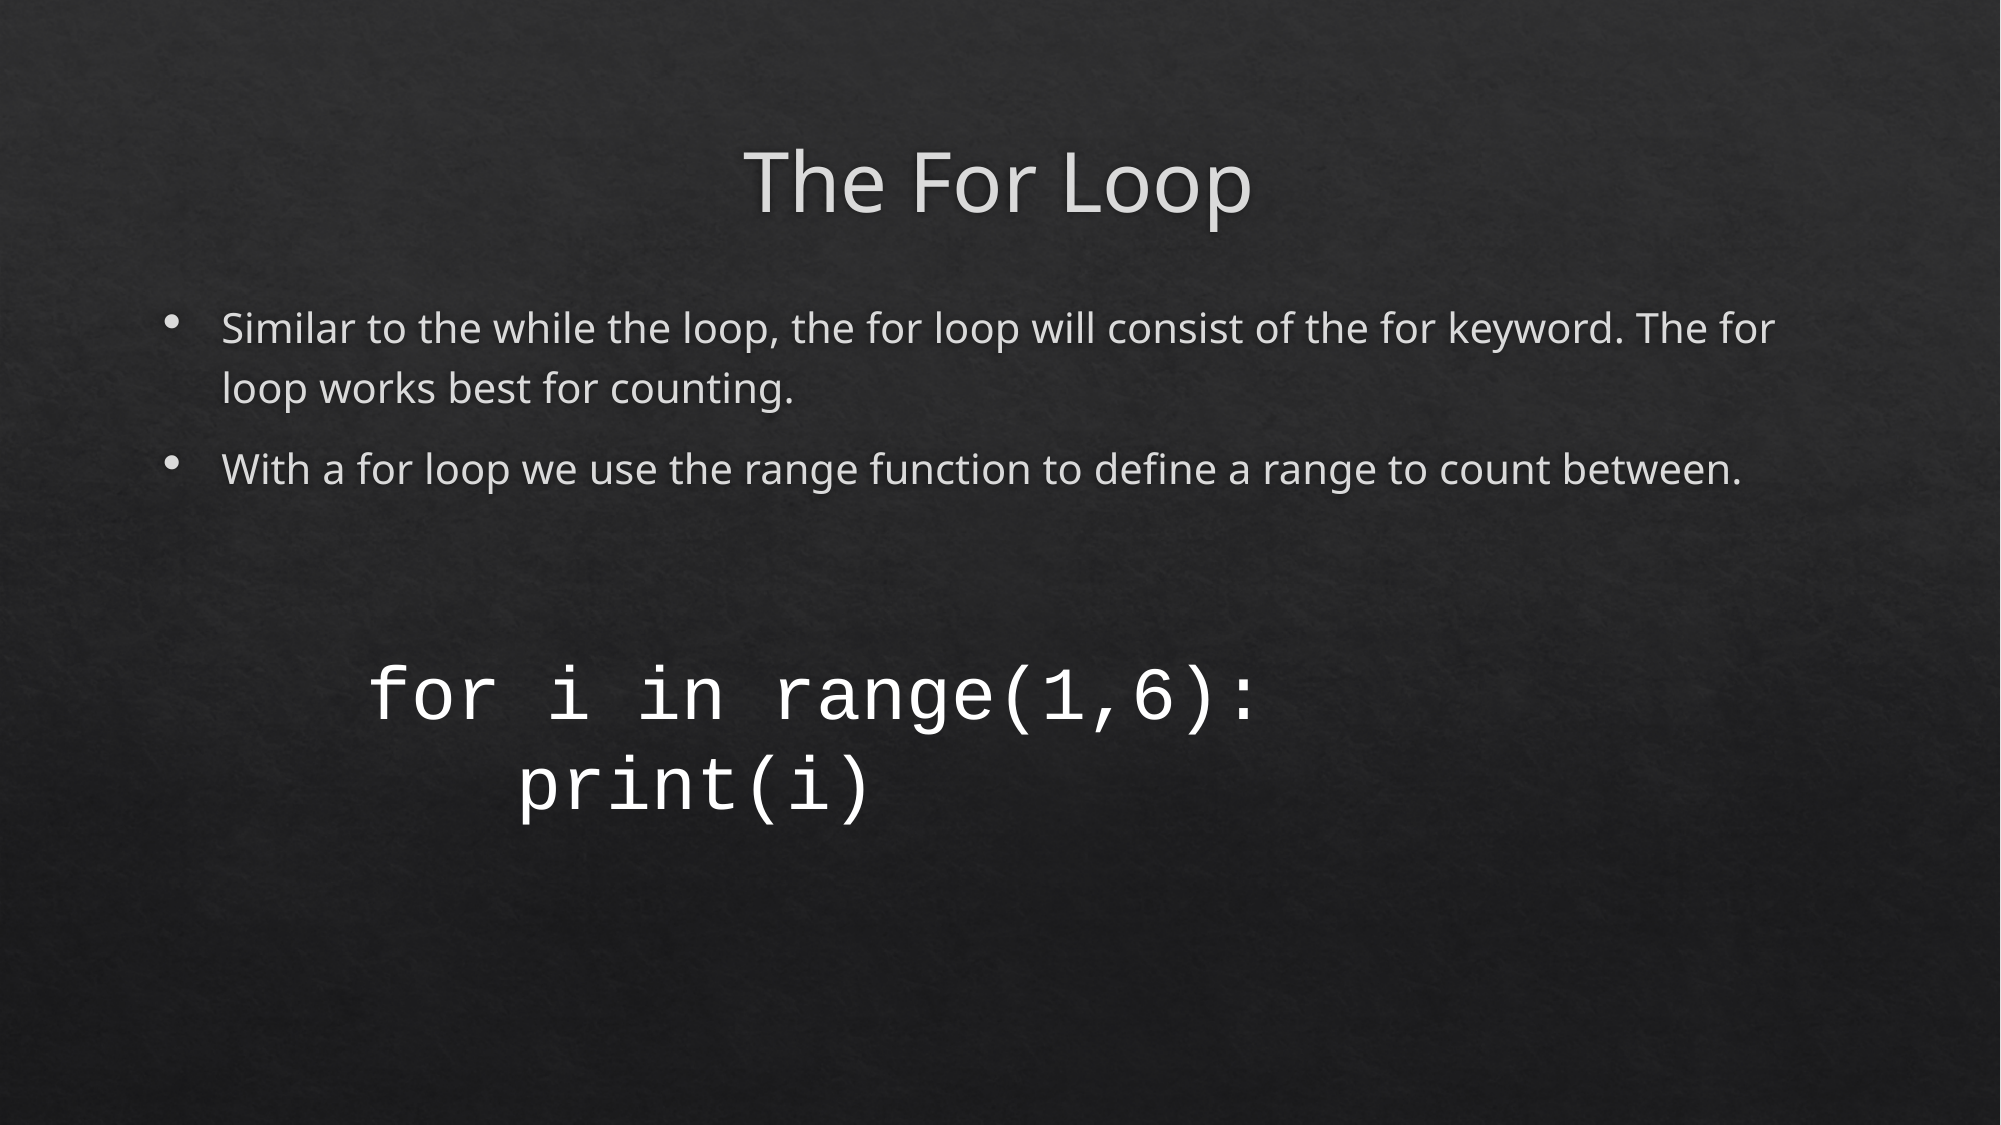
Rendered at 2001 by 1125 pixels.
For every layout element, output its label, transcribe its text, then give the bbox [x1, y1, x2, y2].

title The For Loop [149, 99, 1849, 260]
text_box for i in range(1,6): print(i) [351, 547, 1540, 923]
list Similar to the while the loop, the for loop will consist of the for keyword. The for loop works best for counting. With a for loop we use the range function to define a range to count between. [149, 284, 1849, 950]
